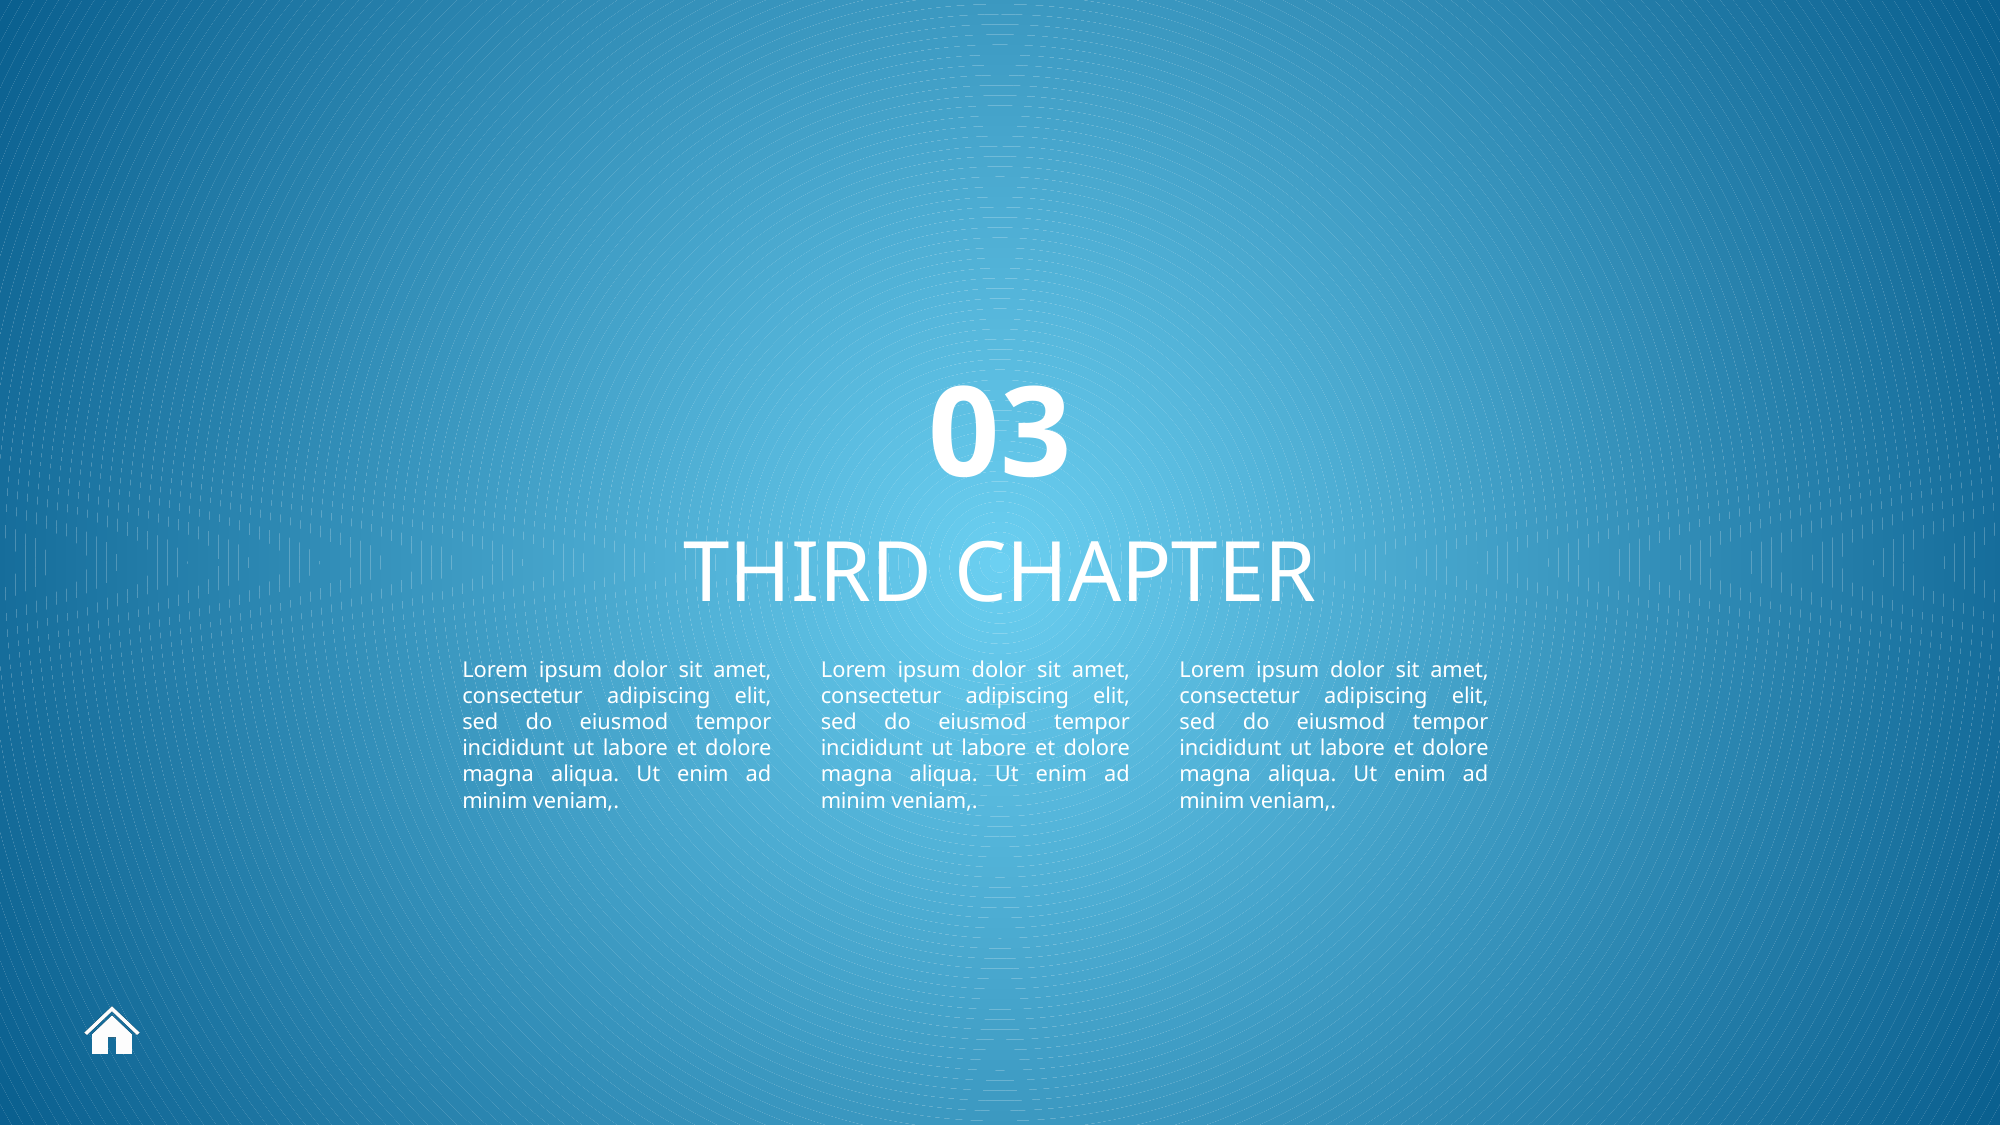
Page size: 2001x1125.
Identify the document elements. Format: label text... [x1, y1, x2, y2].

picture [80, 998, 144, 1062]
text_box Lorem ipsum dolor sit amet, consectetur adipiscing elit, sed do eiusmod tempor incididunt ut labore et dolore magna aliqua. Ut enim ad minim veniam,. [805, 647, 1146, 820]
text_box Lorem ipsum dolor sit amet, consectetur adipiscing elit, sed do eiusmod tempor incididunt ut labore et dolore magna aliqua. Ut enim ad minim veniam,. [447, 647, 787, 820]
text_box 03 [854, 343, 1146, 509]
text_box THIRD CHAPTER [521, 510, 1479, 625]
text_box Lorem ipsum dolor sit amet, consectetur adipiscing elit, sed do eiusmod tempor incididunt ut labore et dolore magna aliqua. Ut enim ad minim veniam,. [1164, 647, 1504, 820]
